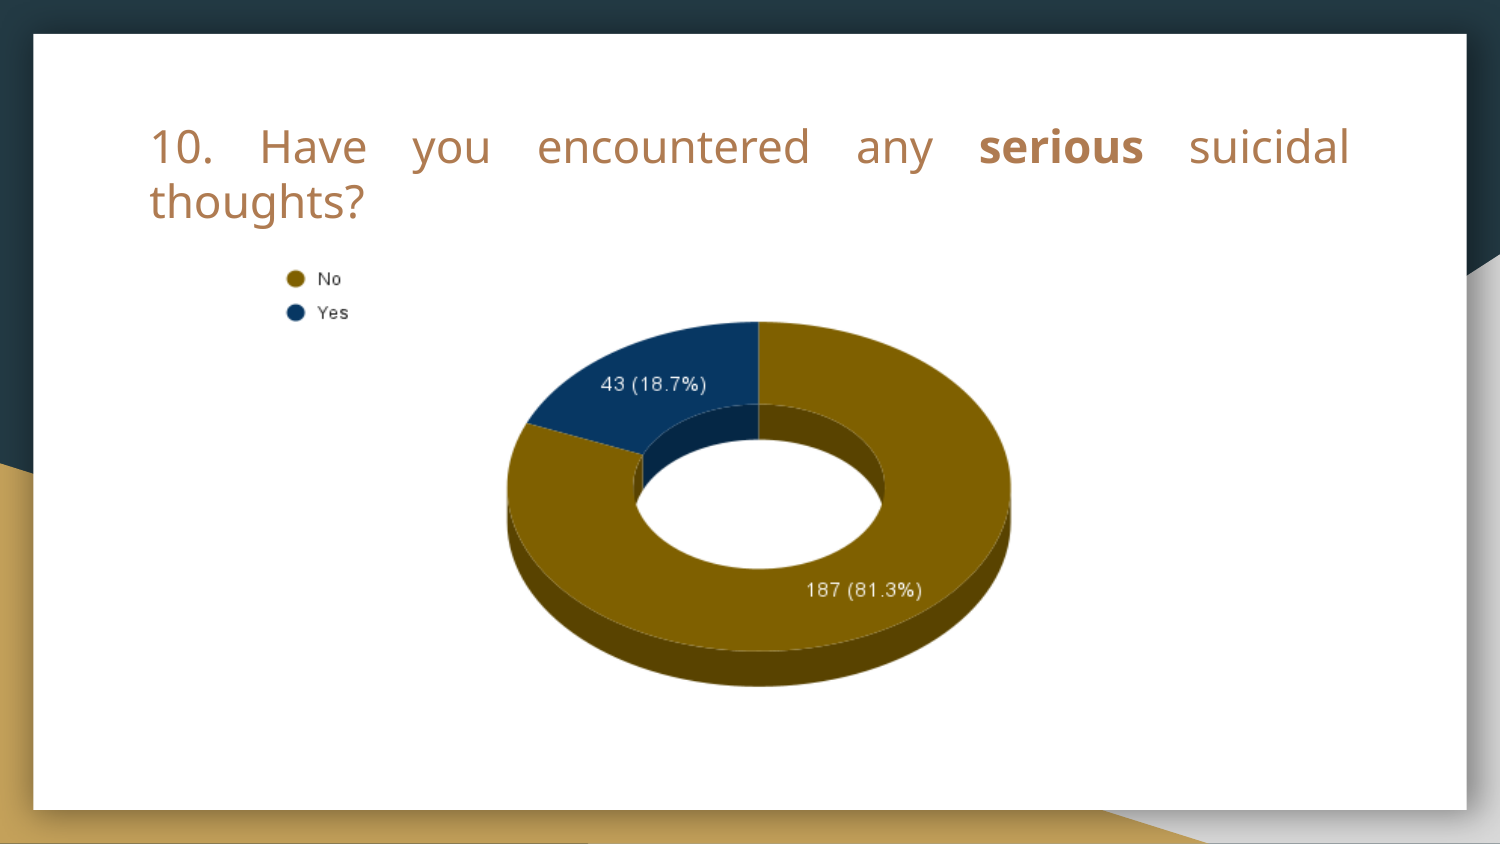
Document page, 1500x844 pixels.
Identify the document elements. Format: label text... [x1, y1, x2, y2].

list Assignment 1 [134, 233, 1366, 729]
picture [259, 242, 1165, 766]
title 10. Have you encountered any serious suicidal thoughts? [134, 102, 1366, 233]
